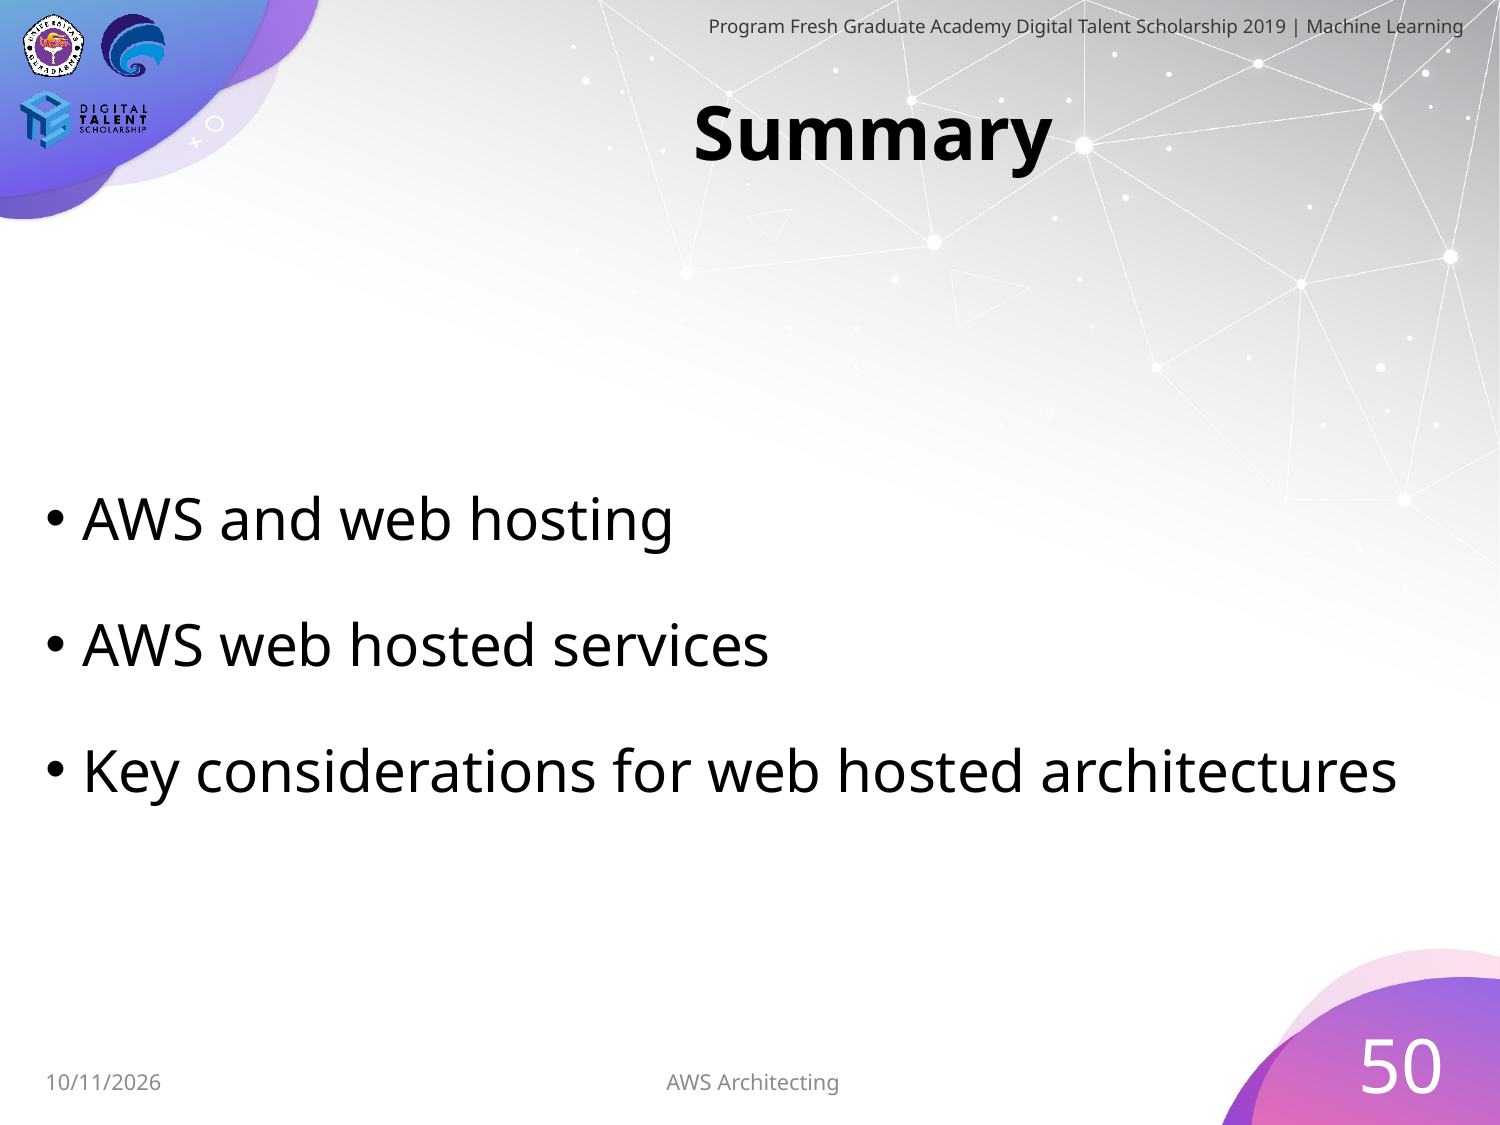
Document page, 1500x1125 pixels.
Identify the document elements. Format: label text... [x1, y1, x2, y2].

slide_number 50 [1327, 1025, 1477, 1115]
list AWS and web hosting AWS web hosted services Key considerations for web hosted architectures [30, 238, 1477, 1014]
picture [0, 0, 1500, 1125]
title Summary [271, 66, 1477, 207]
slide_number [30, 1053, 272, 1114]
footer AWS Architecting [386, 1053, 1121, 1114]
